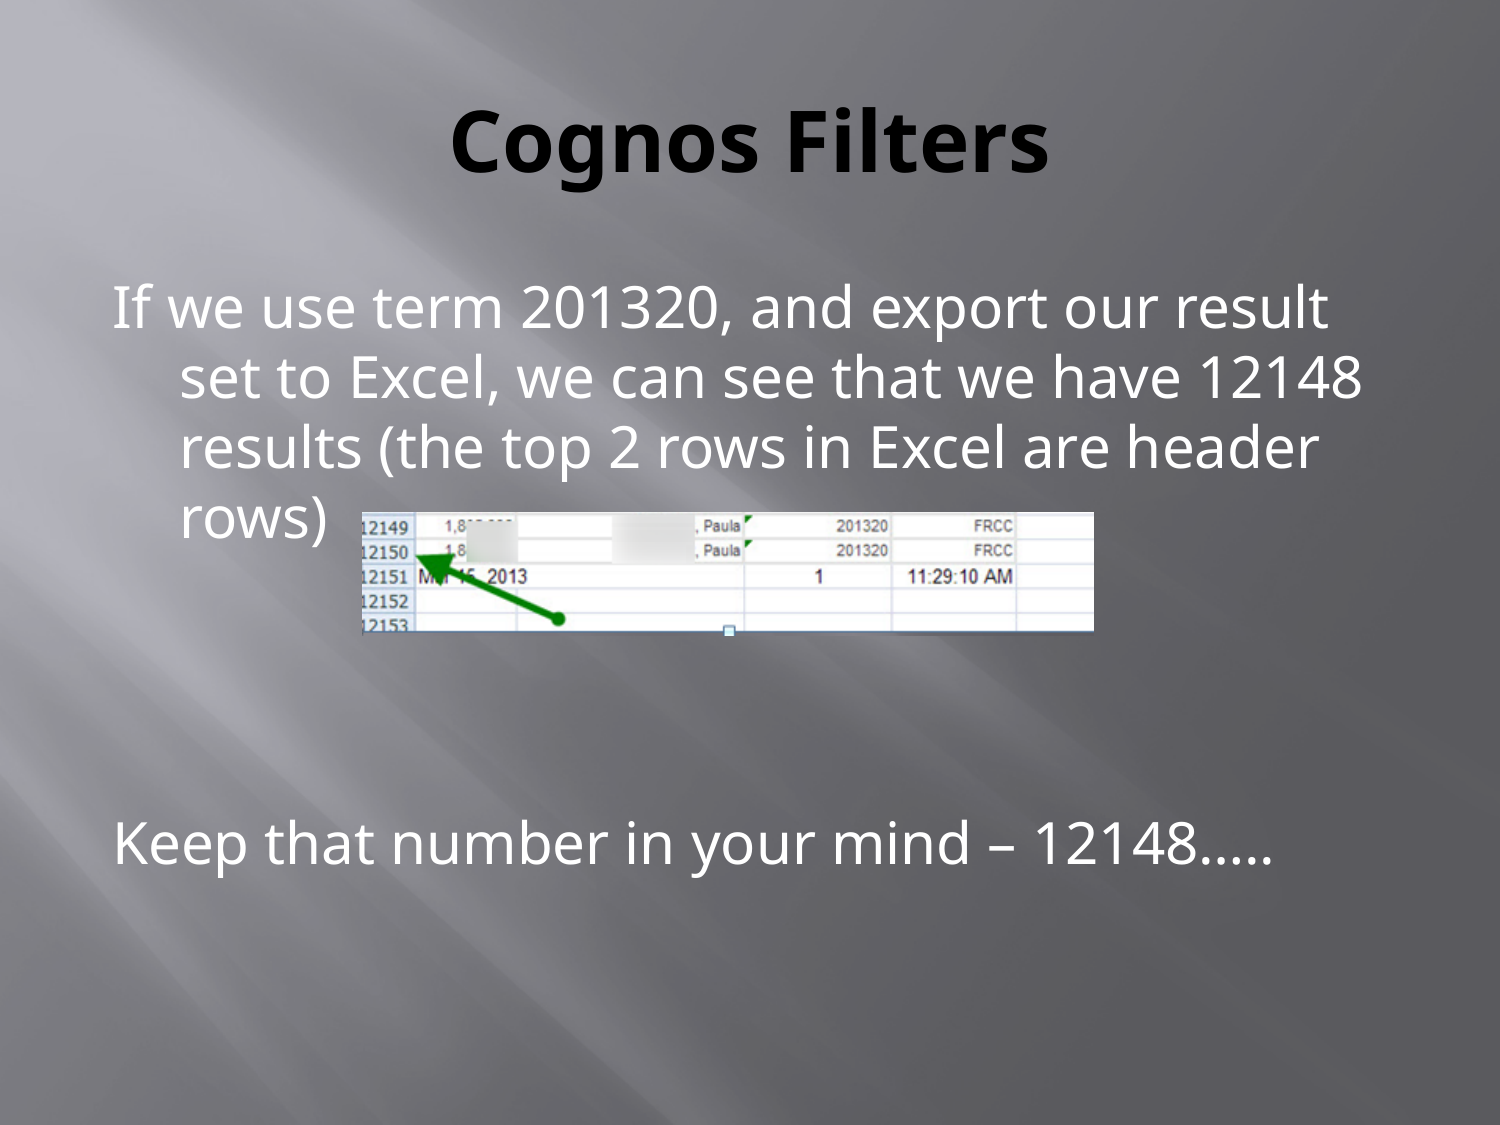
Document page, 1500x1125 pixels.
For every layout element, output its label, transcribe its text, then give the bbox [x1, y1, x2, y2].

list If we use term 201320, and export our result set to Excel, we can see that we have 12148 results (the top 2 rows in Excel are header rows) Keep that number in your mind – 12148….. [75, 262, 1425, 1035]
title Cognos Filters [75, 45, 1425, 233]
picture [362, 512, 1094, 637]
